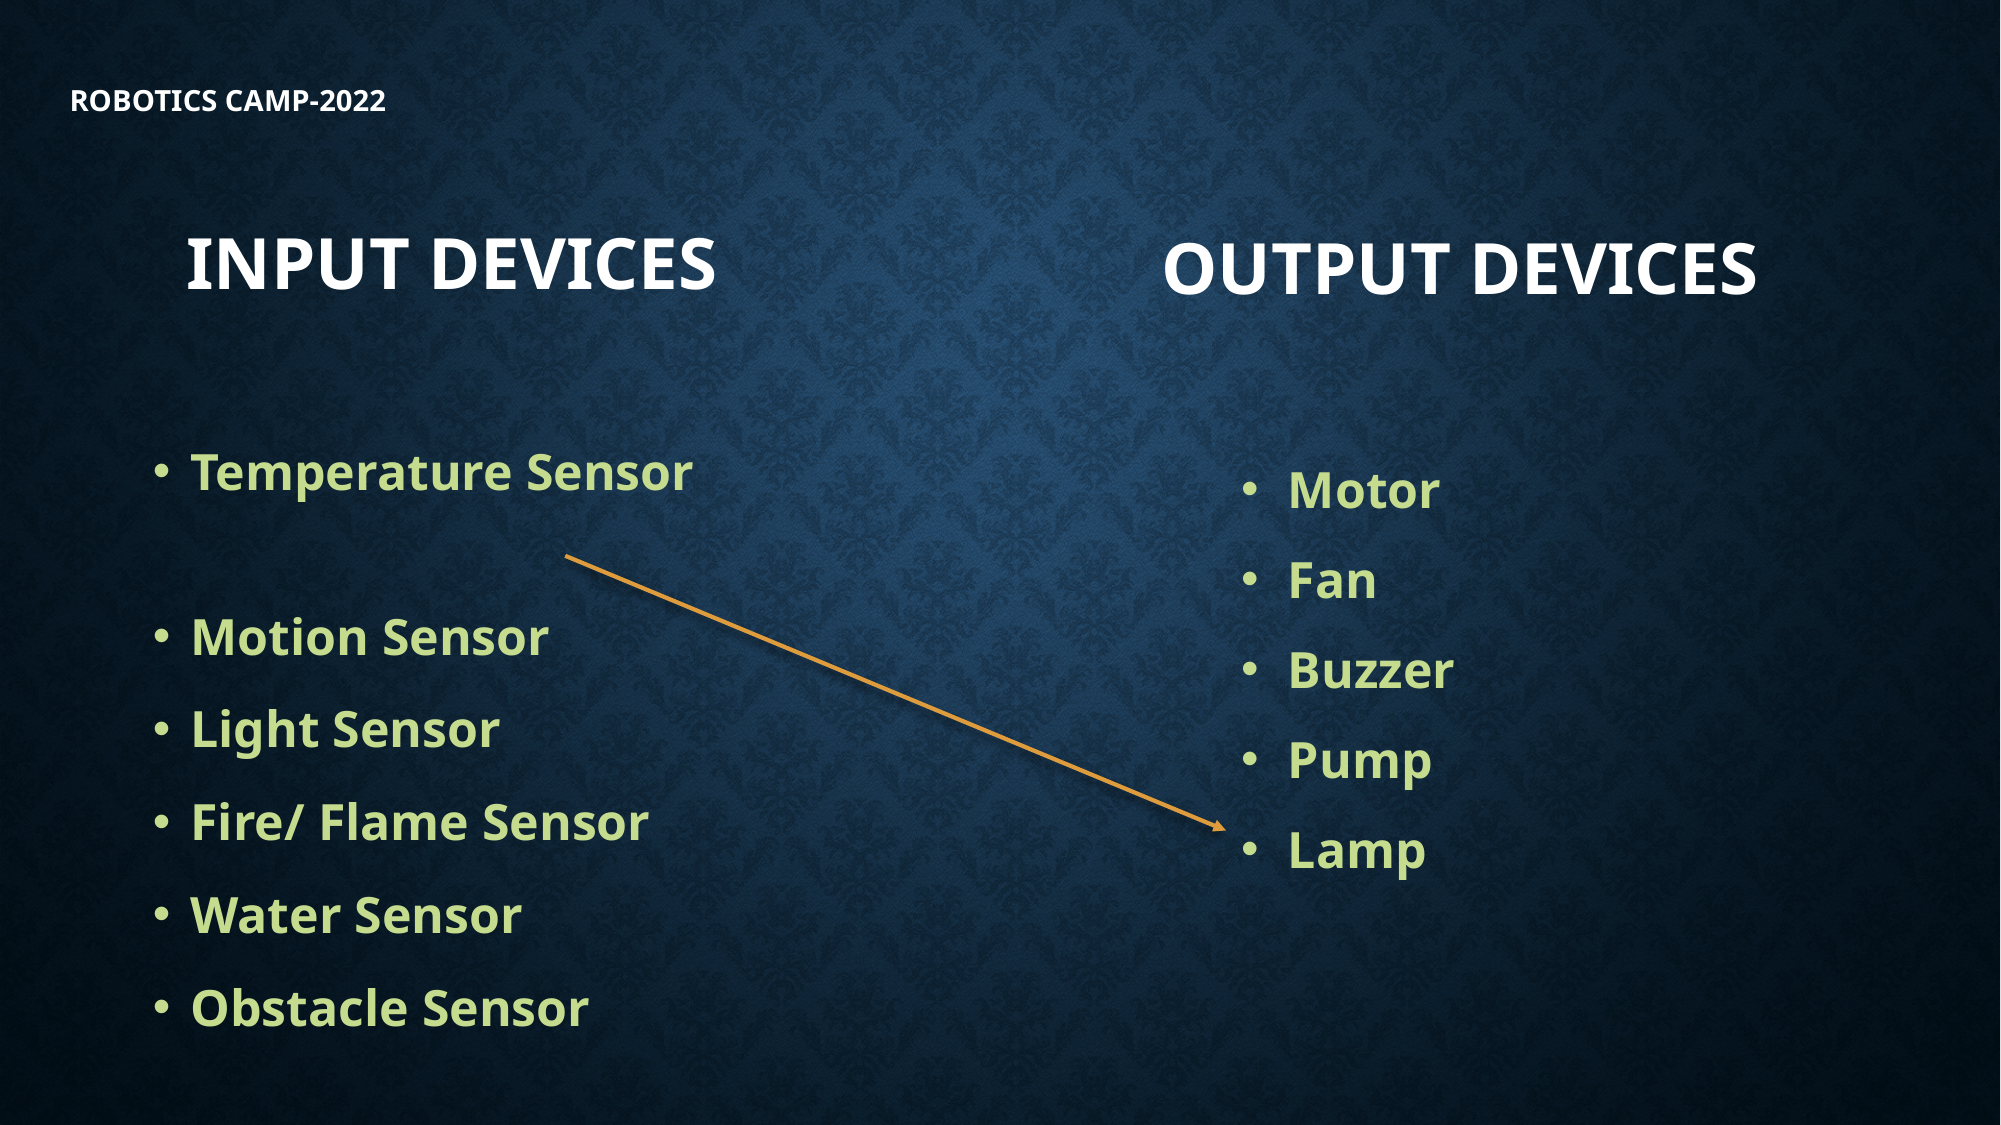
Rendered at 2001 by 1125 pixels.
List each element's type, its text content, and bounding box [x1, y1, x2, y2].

text_box Motor Fan Buzzer Pump Lamp [1226, 420, 1991, 886]
text_box Robotics Camp-2022 [18, 56, 438, 126]
text_box Input Devices [30, 211, 874, 322]
text_box Temperature Sensor Motion Sensor Light Sensor Fire/ Flame Sensor Water Sensor Obstacle Sensor [137, 420, 795, 1057]
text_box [564, 555, 1227, 831]
text_box OUTPUT DEVICES​ [1146, 211, 1905, 322]
